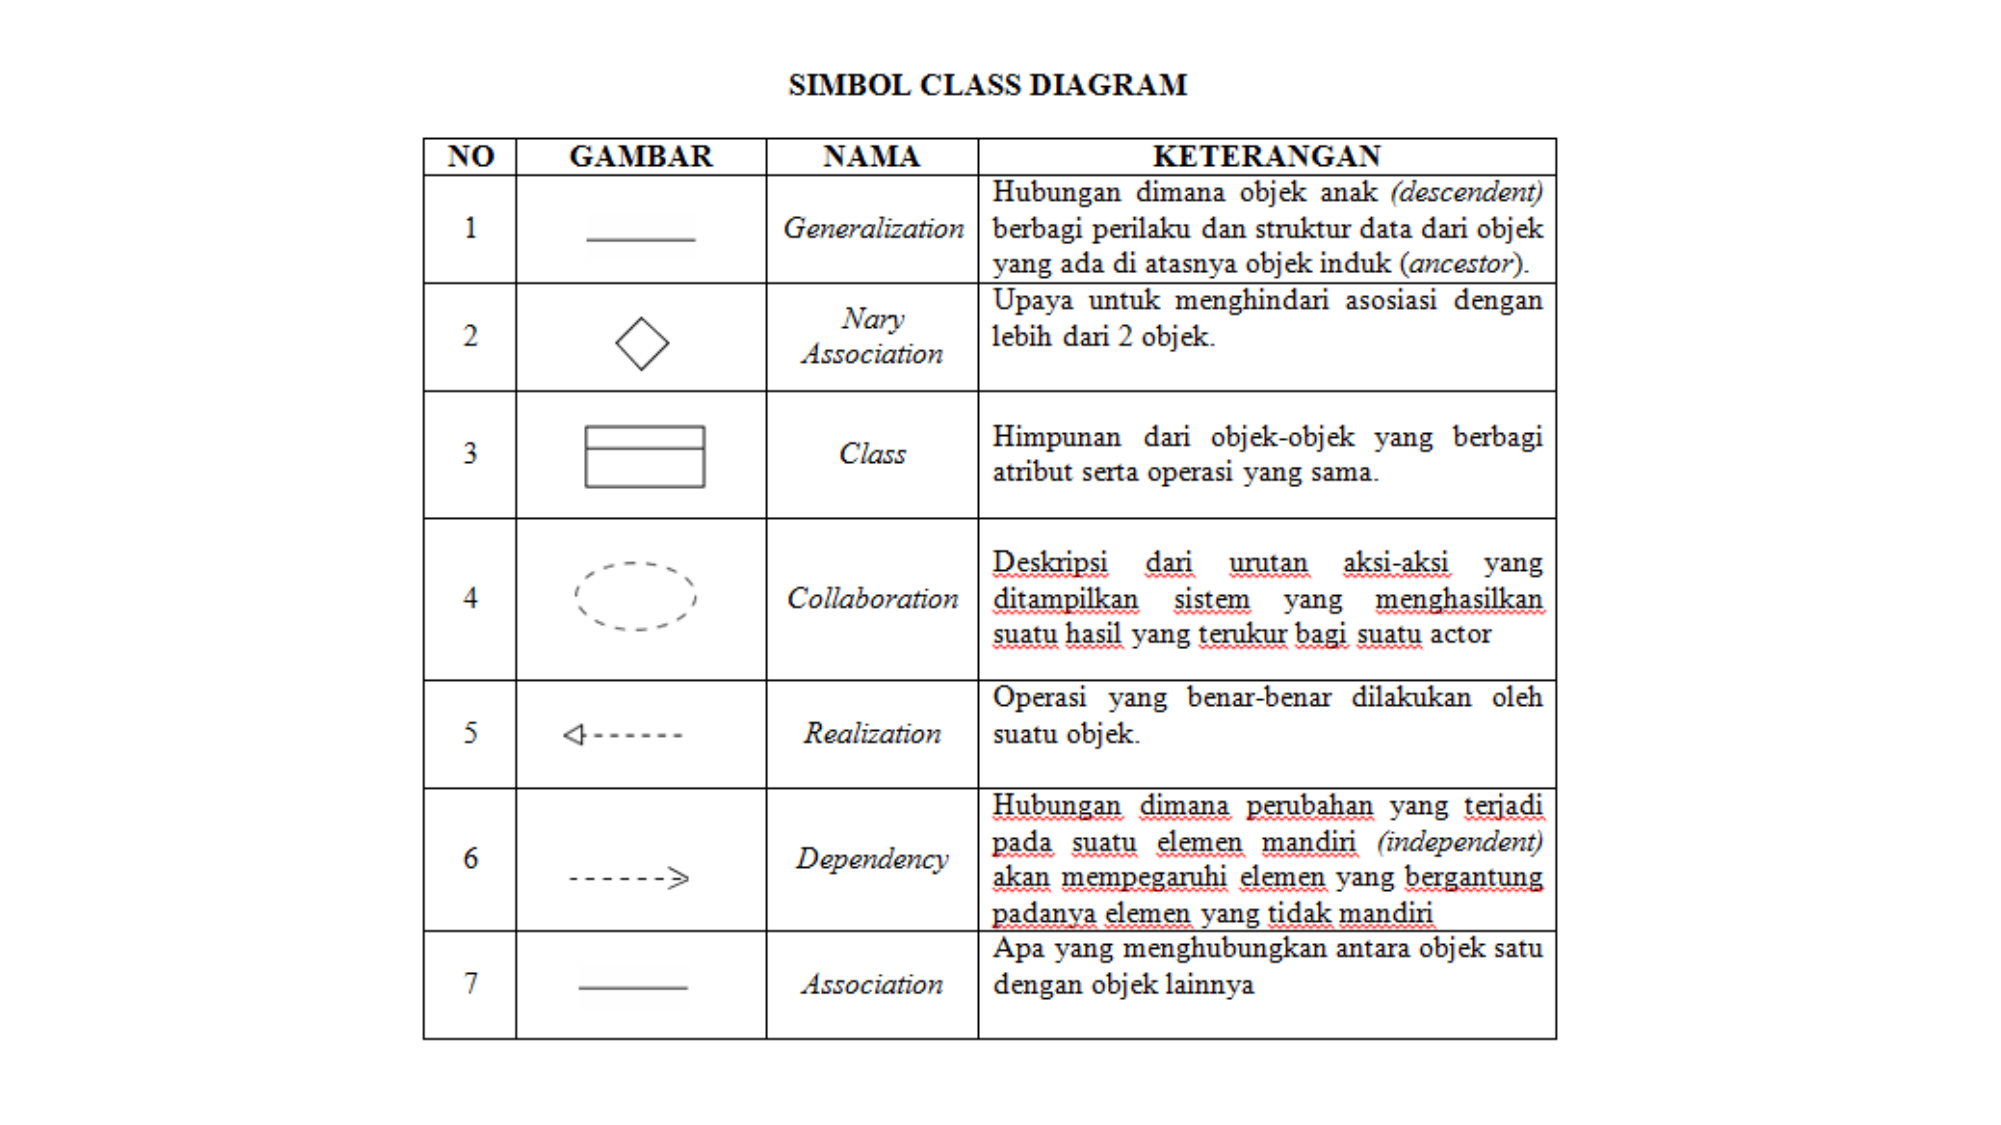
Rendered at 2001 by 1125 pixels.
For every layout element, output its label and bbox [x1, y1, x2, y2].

picture [404, 59, 1577, 1052]
